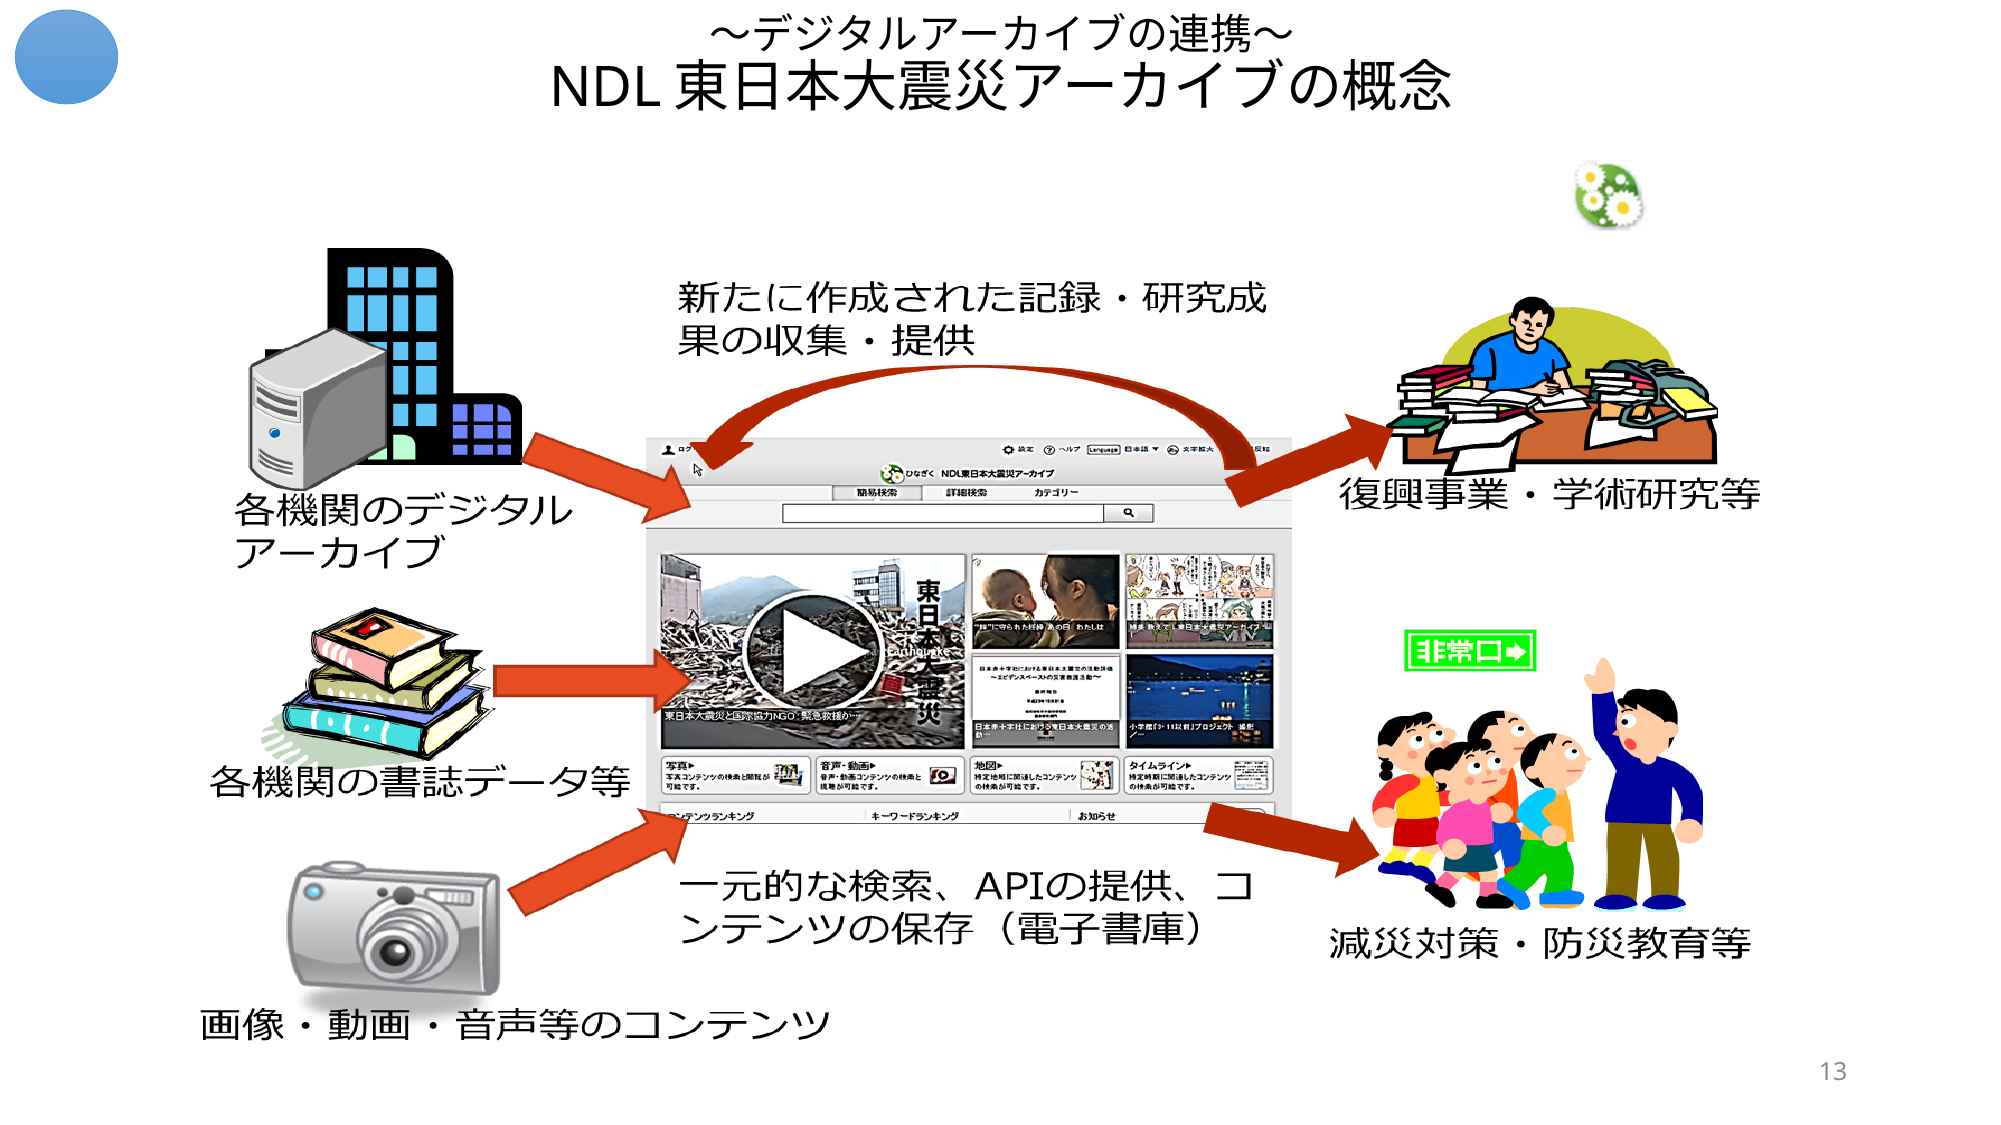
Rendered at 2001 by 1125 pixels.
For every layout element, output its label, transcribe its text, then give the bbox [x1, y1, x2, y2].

title ～デジタルアーカイブの連携～ NDL東日本大震災アーカイブの概念 [20, 4, 1984, 127]
picture [1571, 160, 1648, 232]
slide_number 13 [1412, 1042, 1863, 1103]
picture [165, 247, 1805, 1073]
text_box [14, 9, 119, 105]
